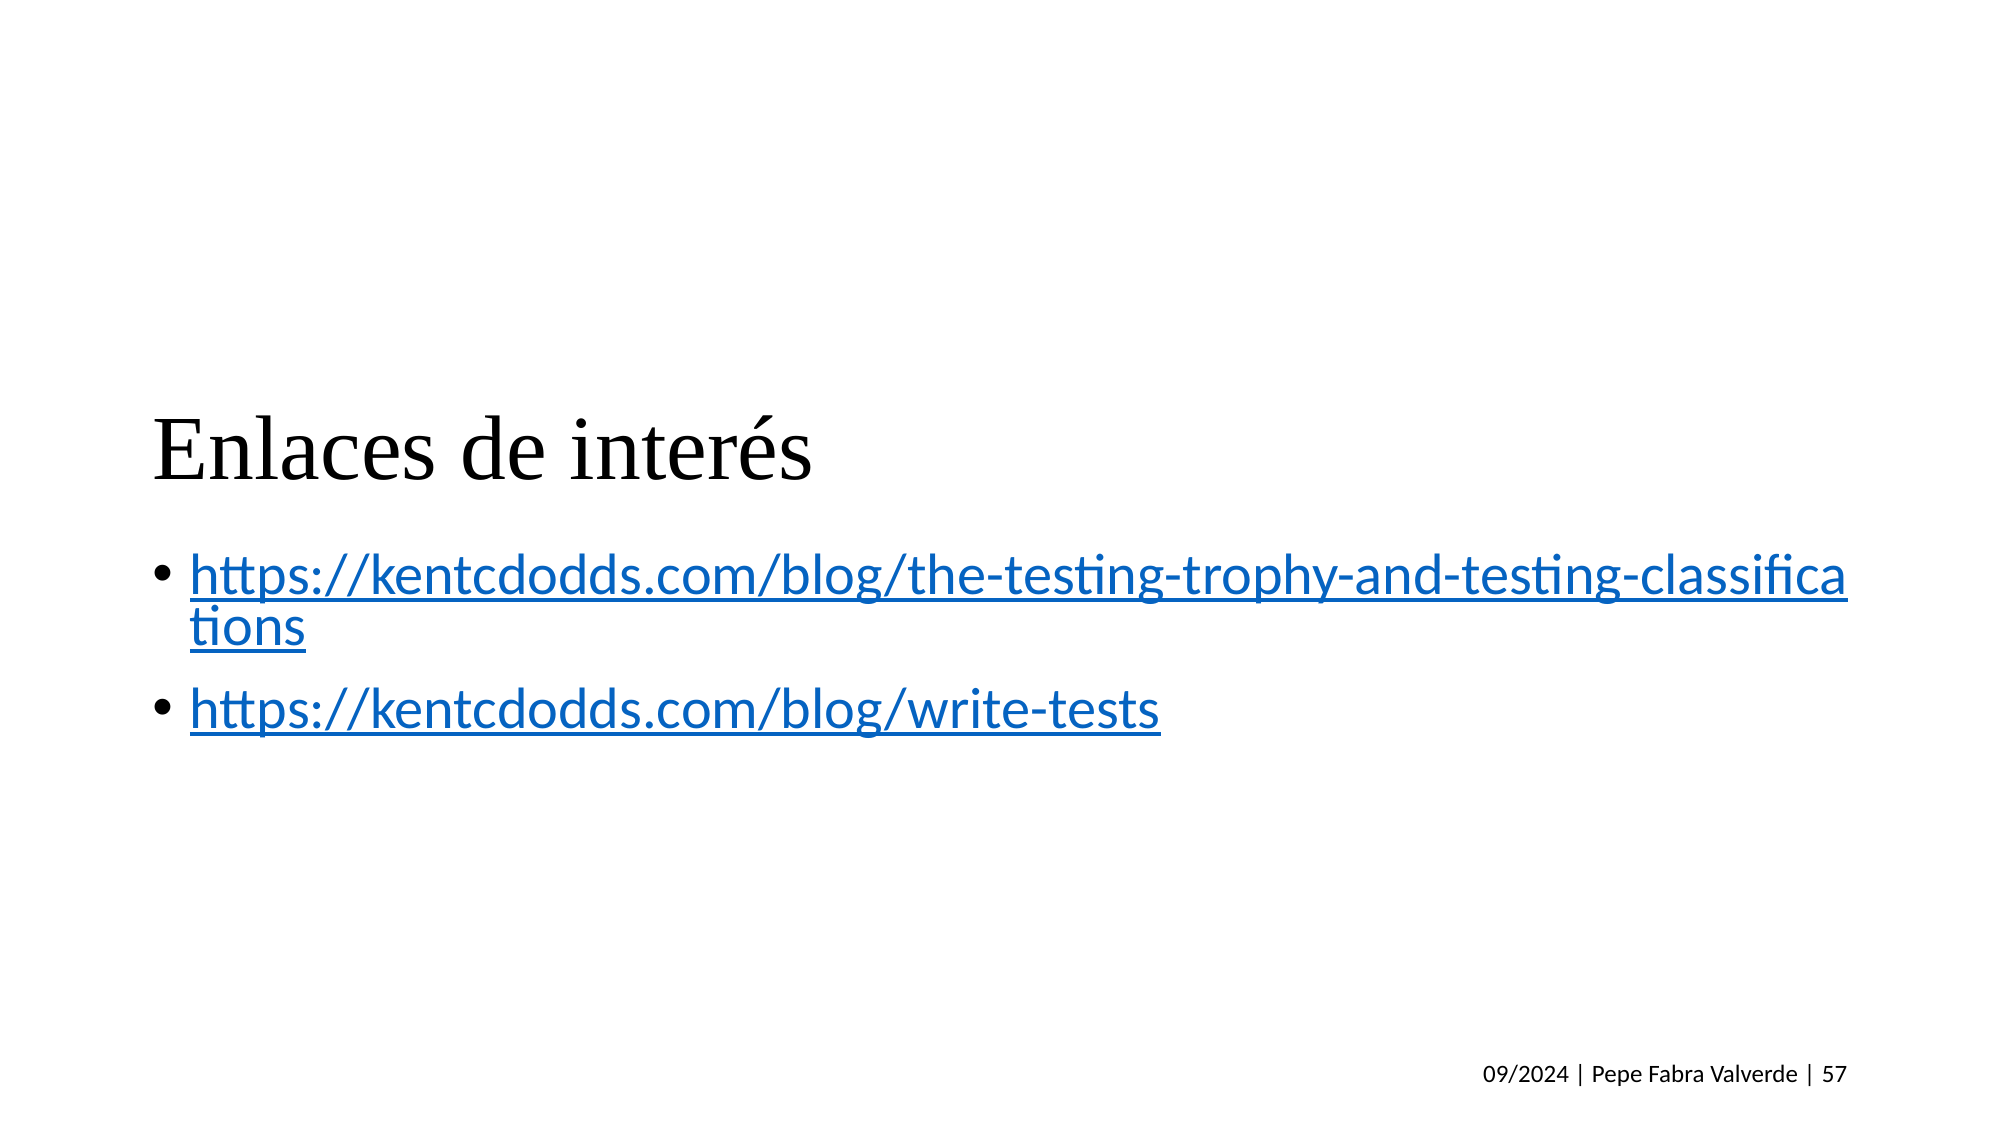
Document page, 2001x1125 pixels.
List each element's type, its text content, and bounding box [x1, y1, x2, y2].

slide_number 09/2024 | Pepe Fabra Valverde | 57 [1412, 1042, 1863, 1103]
list https://kentcdodds.com/blog/the-testing-trophy-and-testing-classifications https://kentcdodds.com/blog/write-tests [137, 536, 1863, 1014]
title Enlaces de interés [137, 59, 1863, 508]
